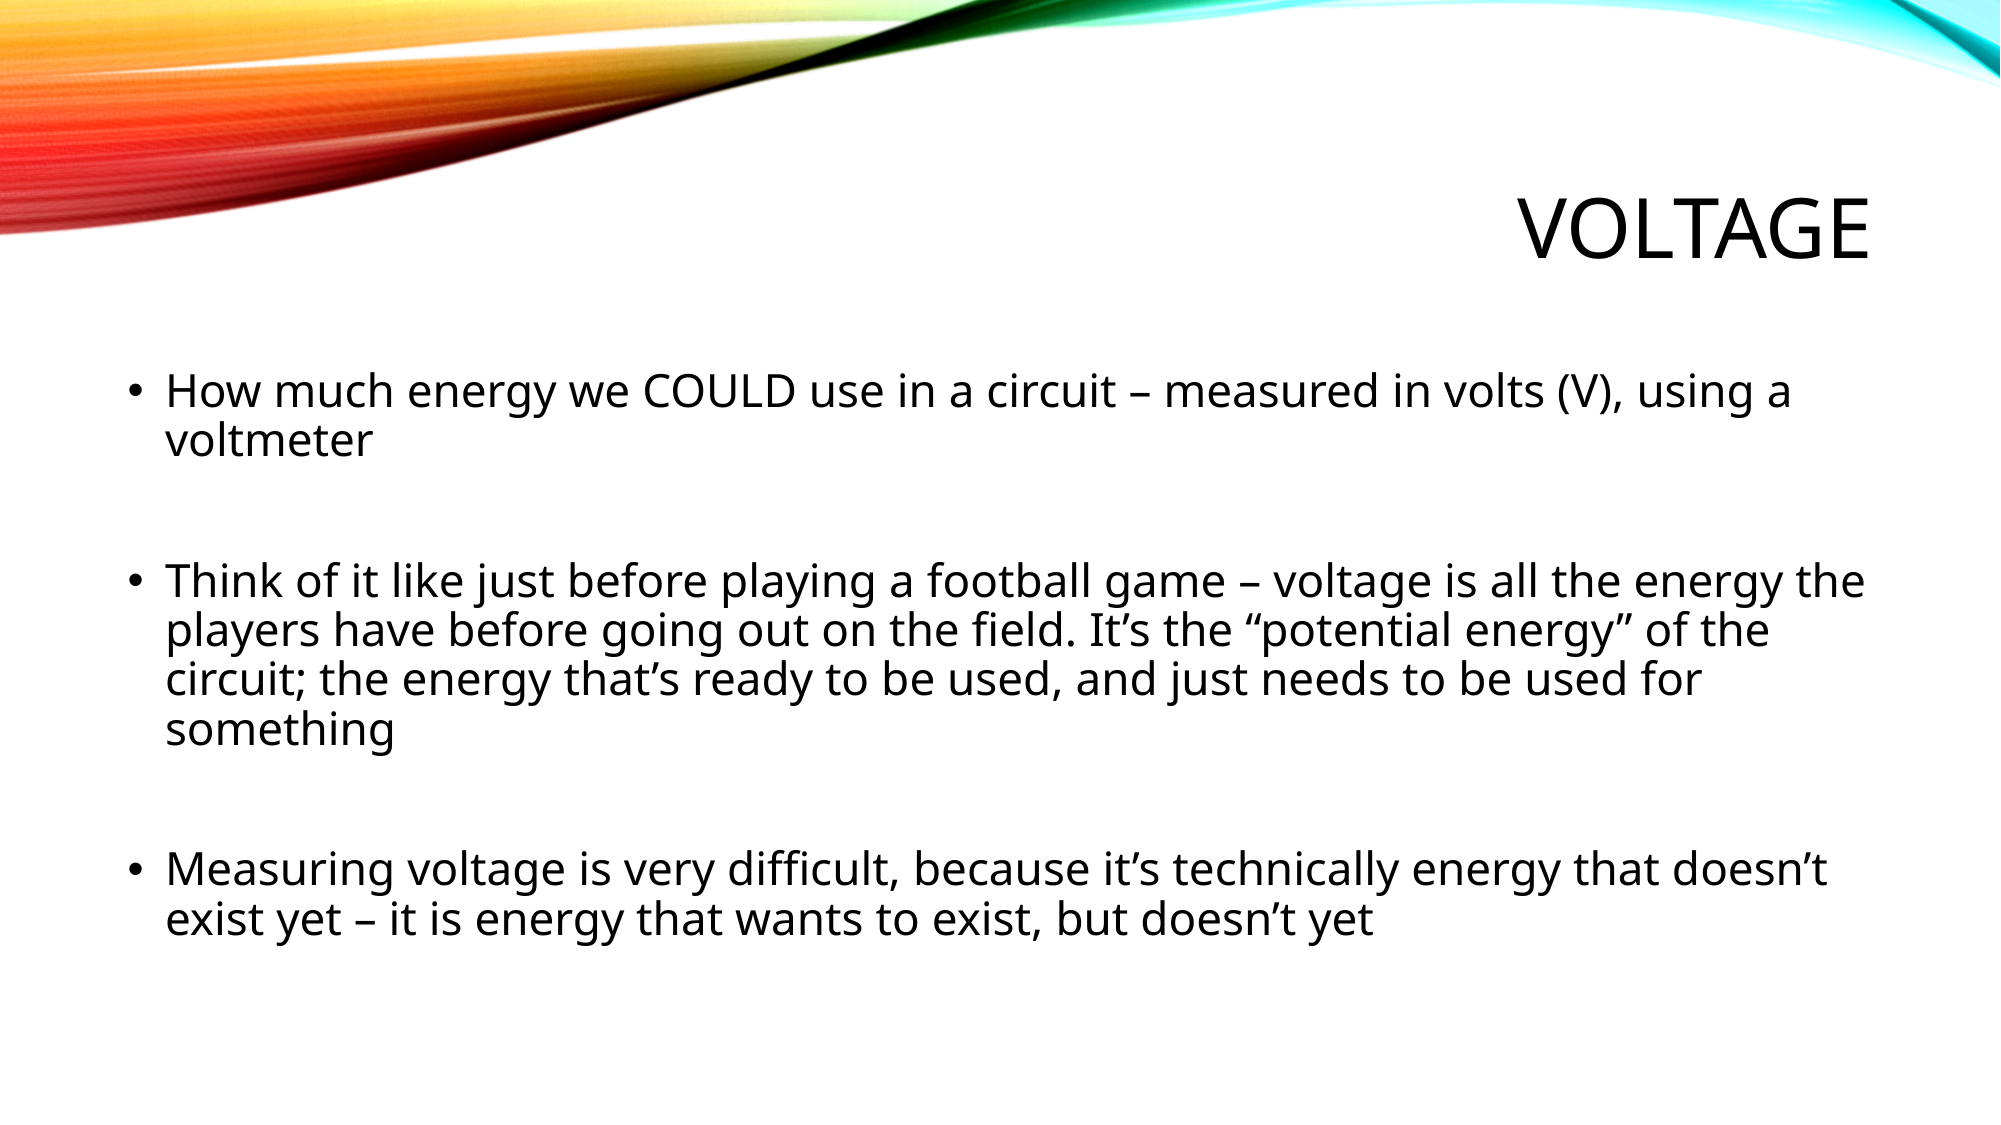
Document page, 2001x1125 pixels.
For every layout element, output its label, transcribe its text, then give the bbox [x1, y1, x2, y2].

title voltage [474, 125, 1888, 338]
picture [0, 0, 2000, 237]
list How much energy we COULD use in a circuit – measured in volts (V), using a voltmeter Think of it like just before playing a football game – voltage is all the energy the players have before going out on the field. It’s the “potential energy” of the circuit; the energy that’s ready to be used, and just needs to be used for something Measuring voltage is very difficult, because it’s technically energy that doesn’t exist yet – it is energy that wants to exist, but doesn’t yet [112, 360, 1888, 1021]
